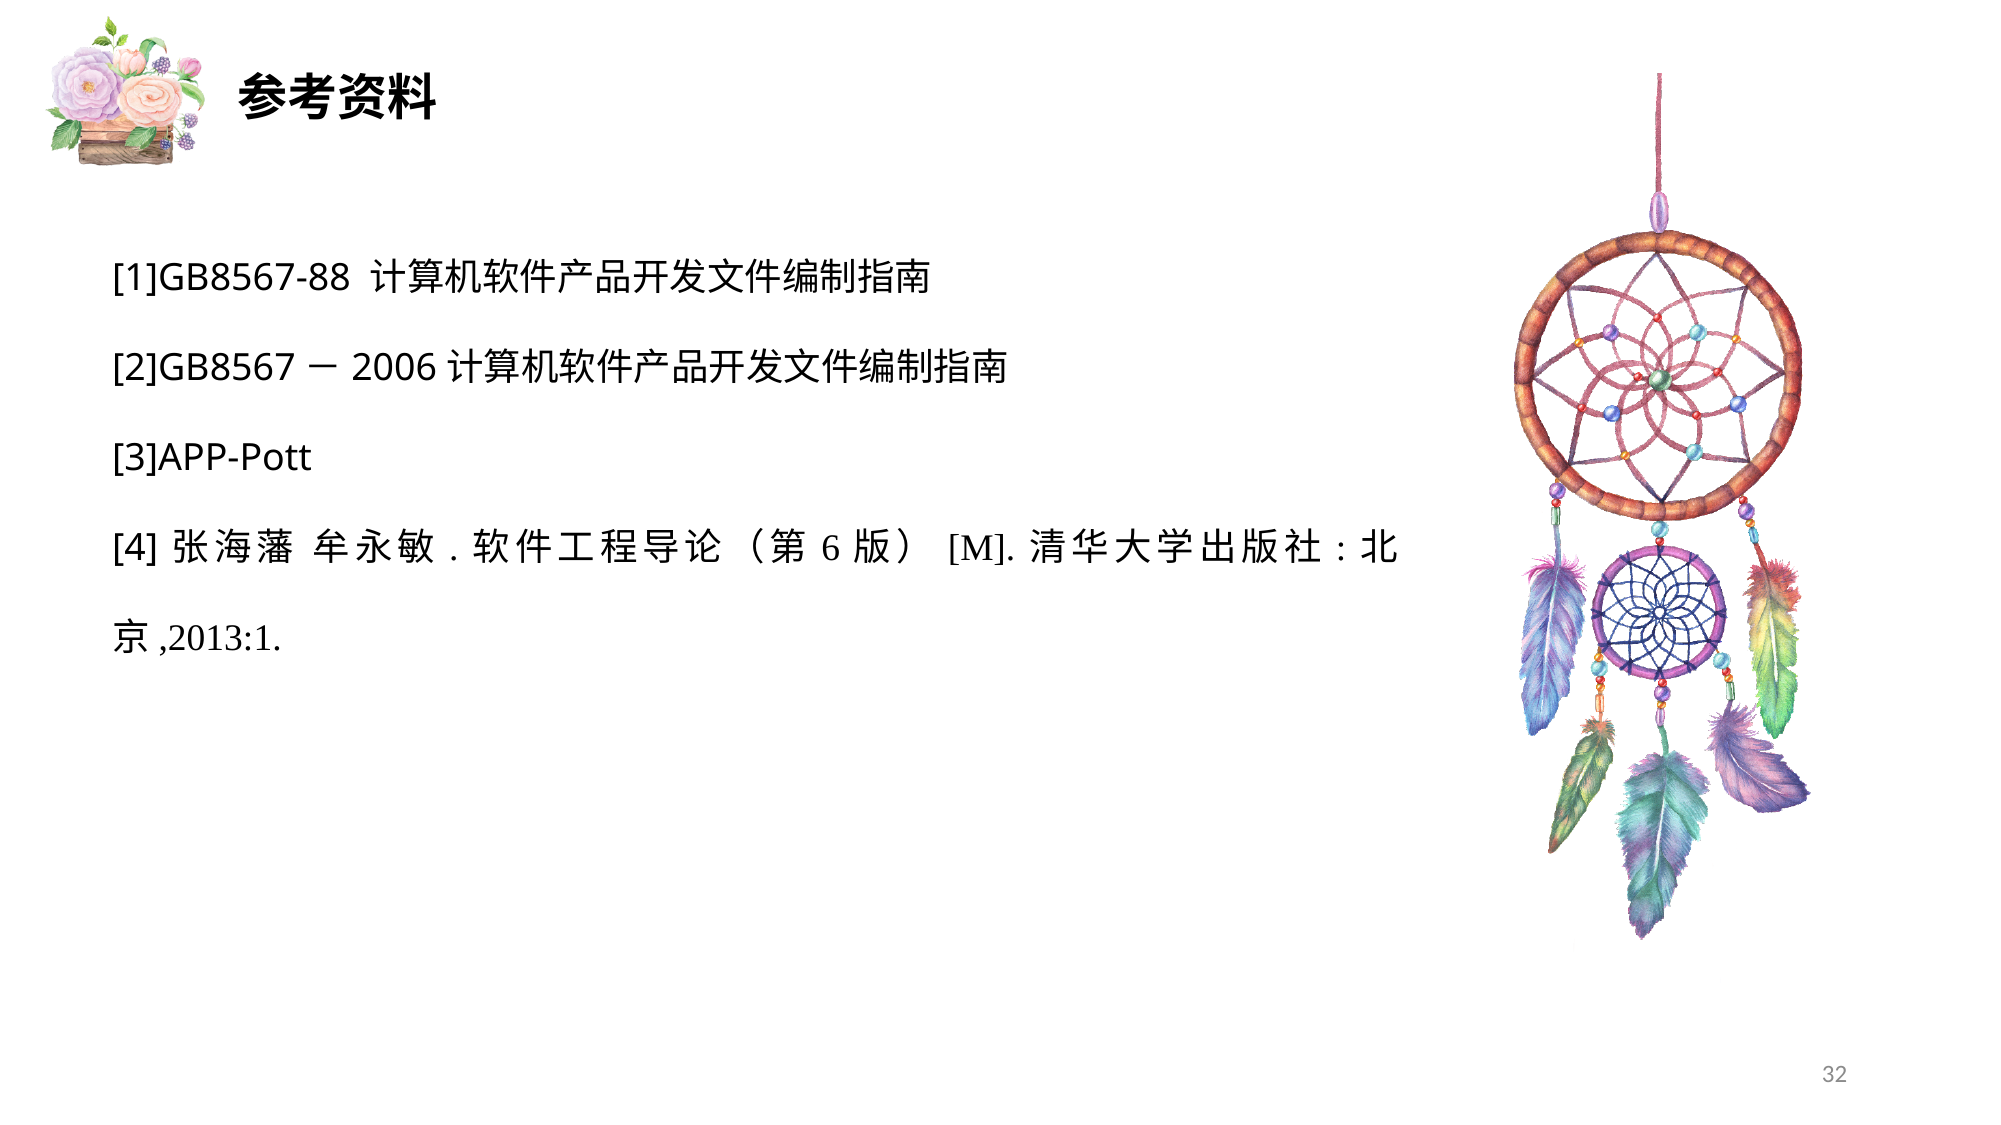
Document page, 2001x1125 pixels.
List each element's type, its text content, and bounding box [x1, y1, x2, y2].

text_box 参考资料 [228, 57, 934, 133]
picture [26, 0, 228, 201]
picture [1468, 73, 1847, 989]
slide_number 32 [1412, 1042, 1863, 1103]
text_box [1]GB8567-88 计算机软件产品开发文件编制指南 [2]GB8567－2006计算机软件产品开发文件编制指南 [3]APP-Pott [4]张海藩 牟永敏.软件工程导论（第6版）[M].清华大学出版社:北京,2013:1. [97, 200, 1413, 735]
